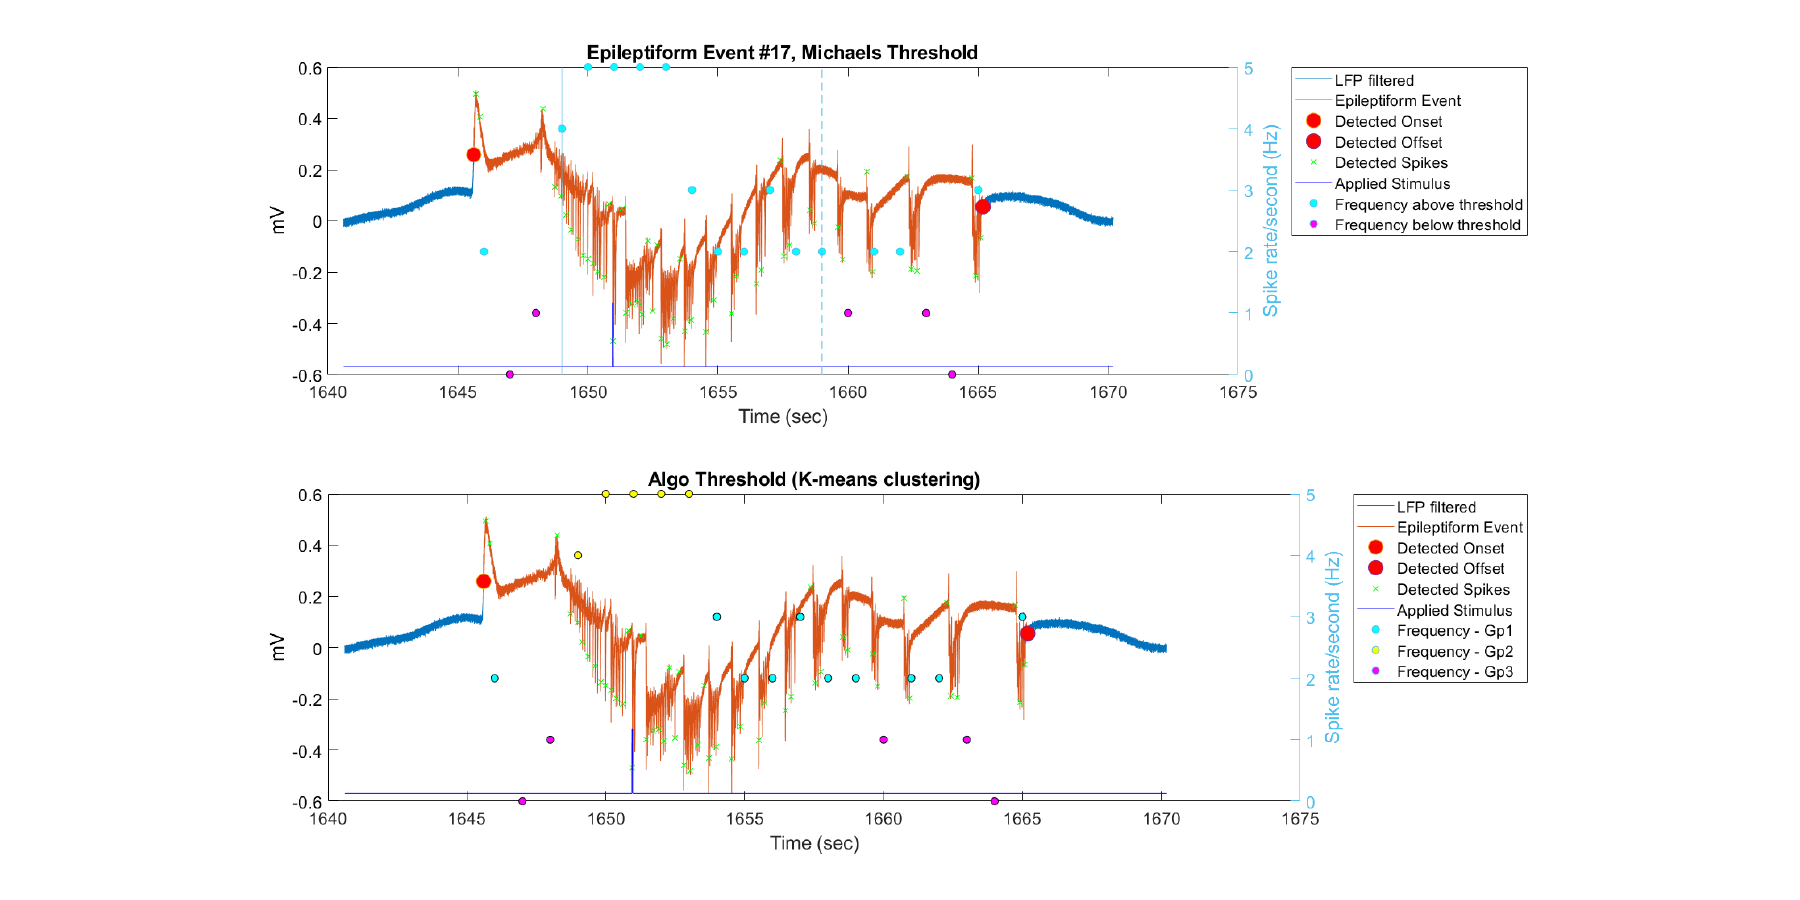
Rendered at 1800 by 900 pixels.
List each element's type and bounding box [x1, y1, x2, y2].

picture [126, 0, 1674, 900]
